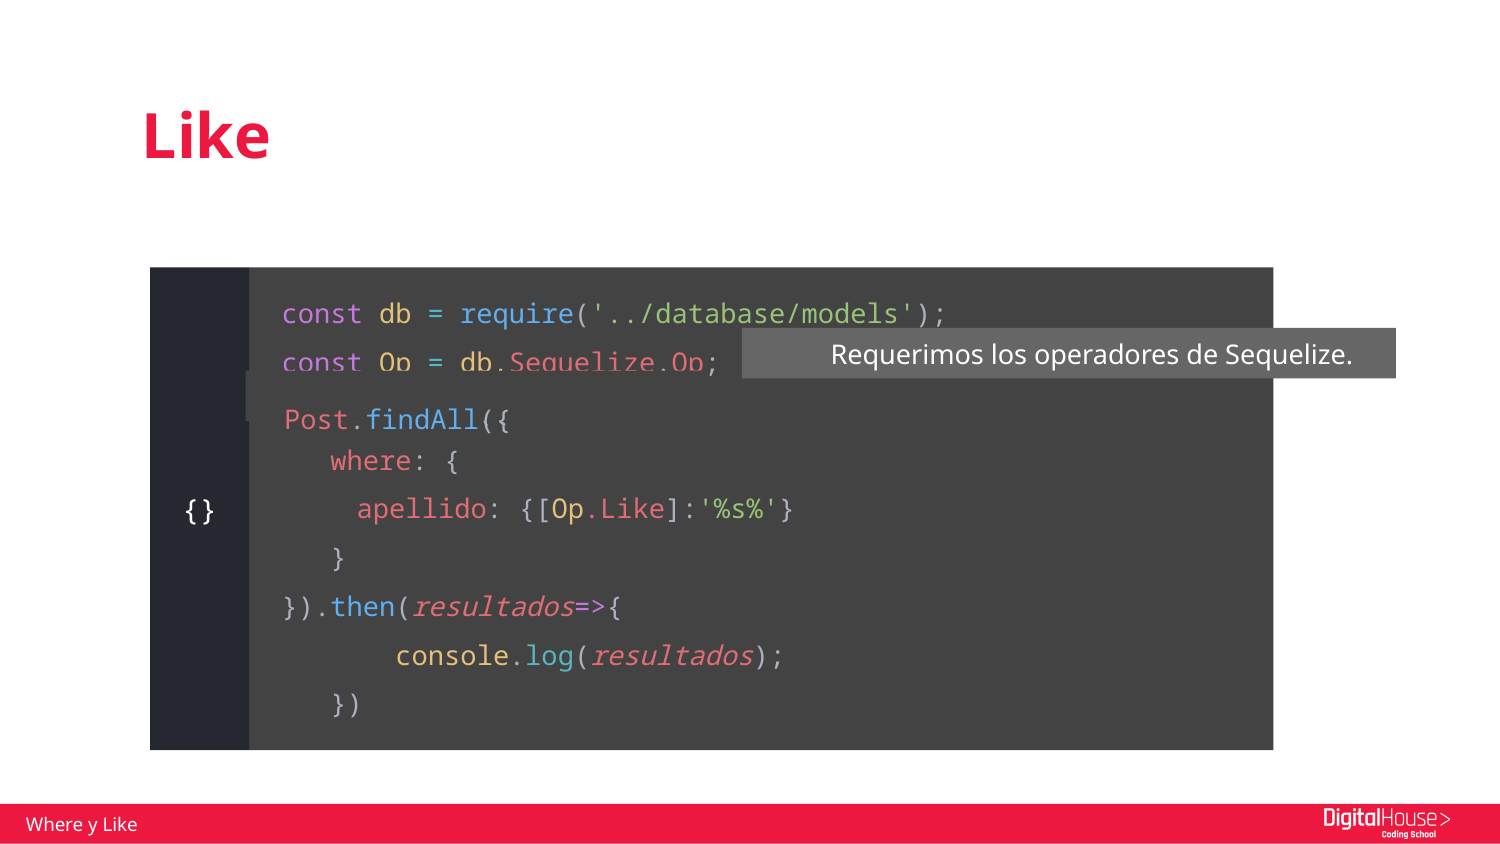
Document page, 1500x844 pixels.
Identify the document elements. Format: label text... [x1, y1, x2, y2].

picture [1324, 808, 1450, 839]
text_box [149, 267, 1274, 751]
text_box Requerimos los operadores de Sequelize. [1277, 327, 1396, 379]
text_box Like [126, 89, 1022, 193]
